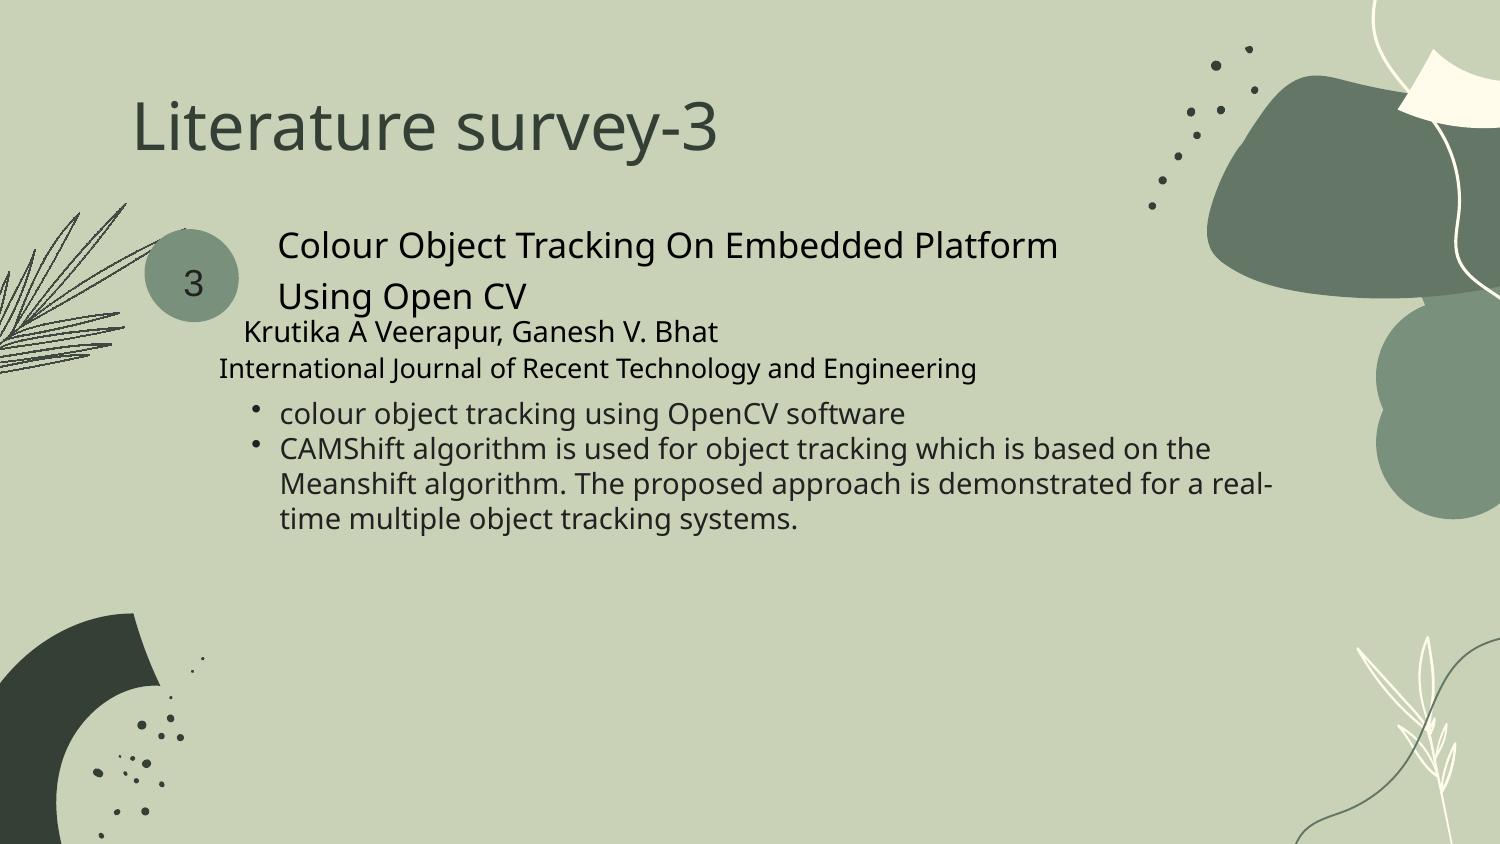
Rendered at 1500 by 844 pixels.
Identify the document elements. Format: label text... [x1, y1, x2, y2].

text_box Literature survey-3 [131, 83, 1368, 164]
text_box [1376, 410, 1500, 520]
text_box [1376, 300, 1500, 454]
title Colour Object Tracking On Embedded Platform Using Open CV [261, 207, 1205, 375]
text_box colour object tracking using OpenCV software CAMShift algorithm is used for object tracking which is based on the Meanshift algorithm. The proposed approach is demonstrated for a real-time multiple object tracking systems. [234, 387, 1328, 598]
text_box 3 [175, 252, 212, 312]
text_box International Journal of Recent Technology and Engineering [211, 344, 992, 477]
text_box Krutika A Veerapur, Ganesh V. Bhat [235, 306, 734, 344]
text_box [1296, 638, 1500, 844]
text_box [144, 229, 239, 323]
